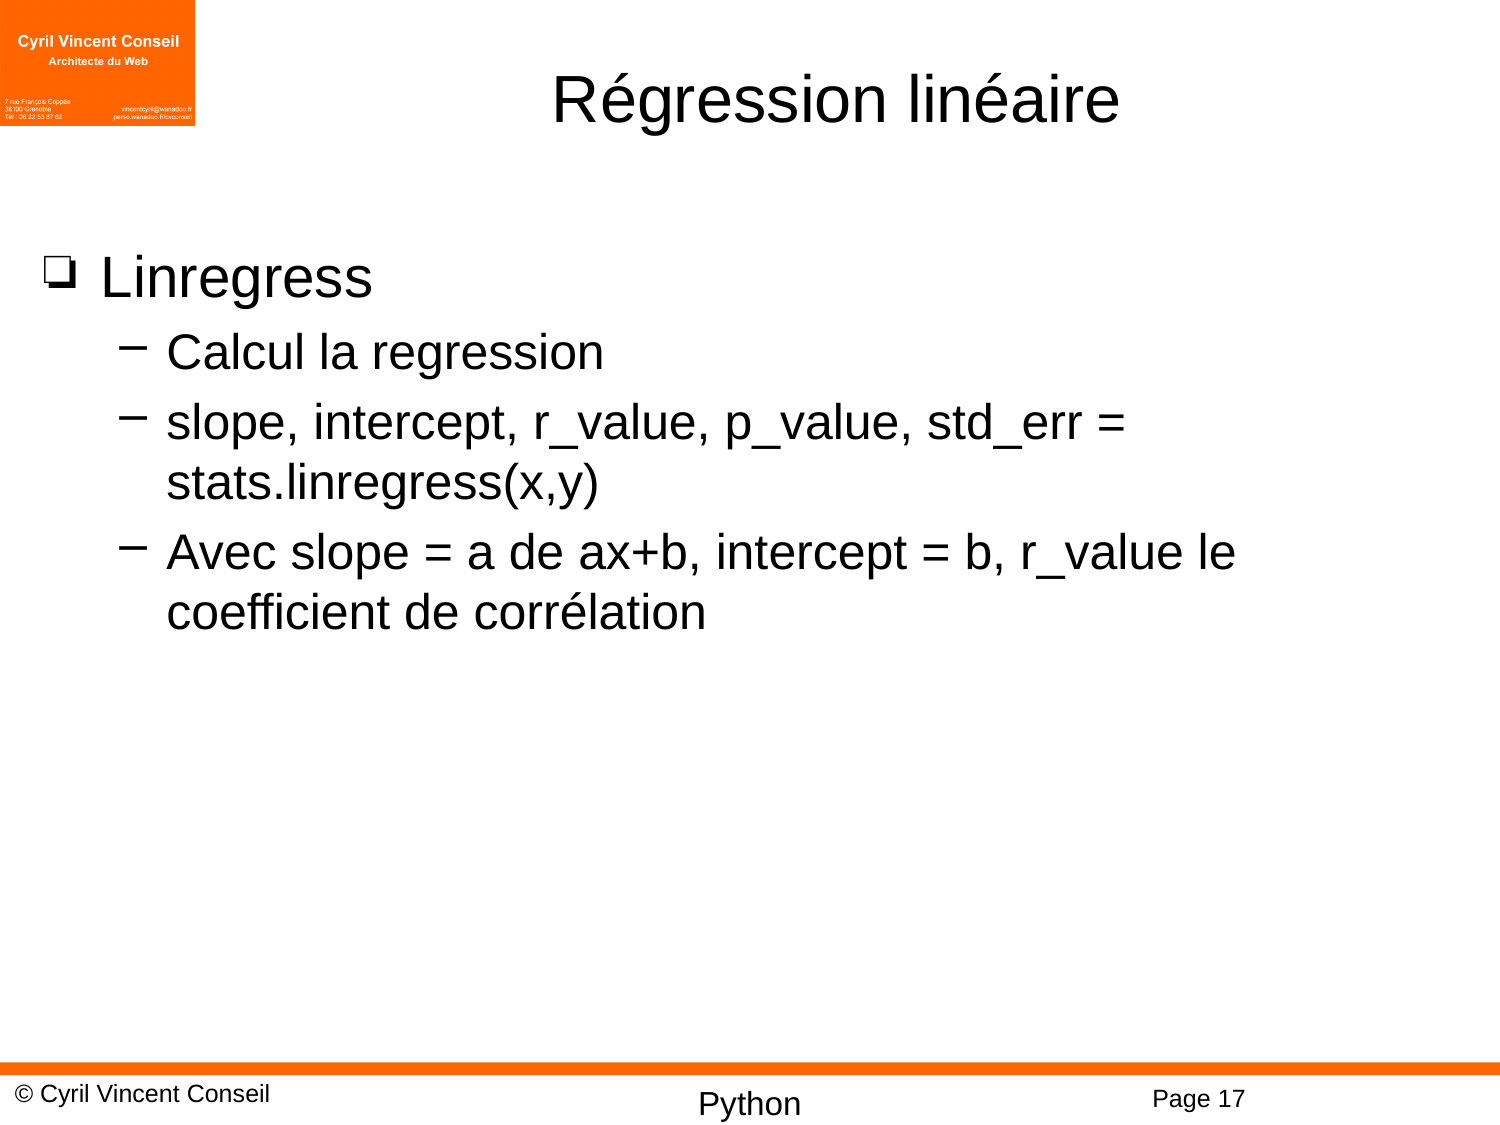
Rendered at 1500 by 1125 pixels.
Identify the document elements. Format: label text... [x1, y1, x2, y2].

title Régression linéaire [194, 2, 1480, 190]
list Linregress Calcul la regression slope, intercept, r_value, p_value, std_err = stats.linregress(x,y) Avec slope = a de ax+b, intercept = b, r_value le coefficient de corrélation [29, 231, 1468, 1059]
picture [0, 0, 195, 126]
